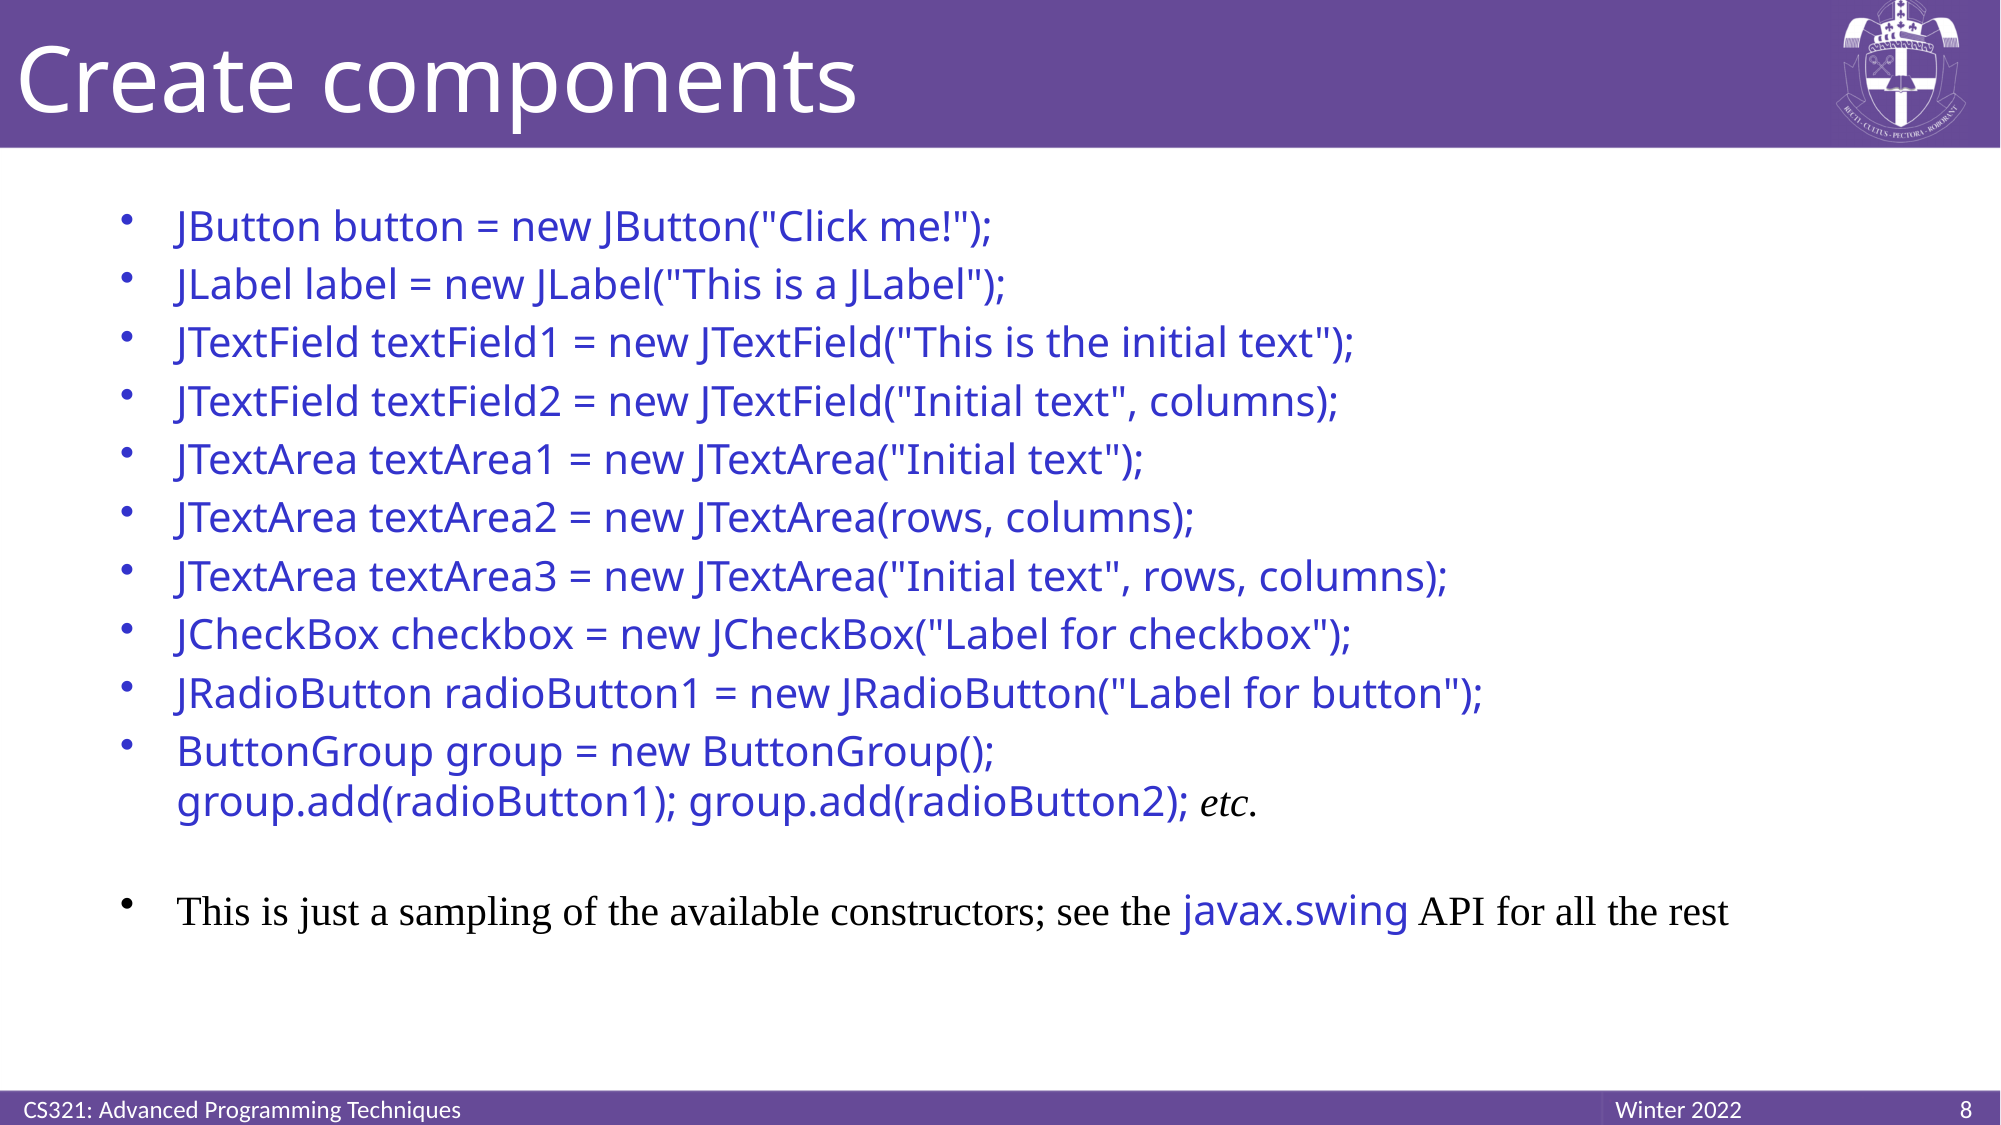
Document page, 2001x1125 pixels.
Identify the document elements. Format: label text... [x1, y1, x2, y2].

footer CS321: Advanced Programming Techniques [8, 1078, 499, 1125]
title Create components [0, 0, 1725, 192]
slide_number 8 [1862, 1078, 1994, 1125]
picture [0, 0, 2001, 1125]
list JButton button = new JButton("Click me!"); JLabel label = new JLabel("This is a JLabel"); JTextField textField1 = new JTextField("This is the initial text"); JTextField textField2 = new JTextField("Initial text", columns); JTextArea textArea1 = new JTextArea("Initial text"); JTextArea textArea2 = new JTextArea(rows, columns); JTextArea textArea3 = new JTextArea("Initial text", rows, columns); JCheckBox checkbox = new JCheckBox("Label for checkbox"); JRadioButton radioButton1 = new JRadioButton("Label for button"); ButtonGroup group = new ButtonGroup(); group.add(radioButton1); group.add(radioButton2); etc. This is just a sampling of the available constructors; see the javax.swing API for all the rest [105, 191, 1831, 1050]
slide_number Winter 2022 [1600, 1078, 1862, 1125]
